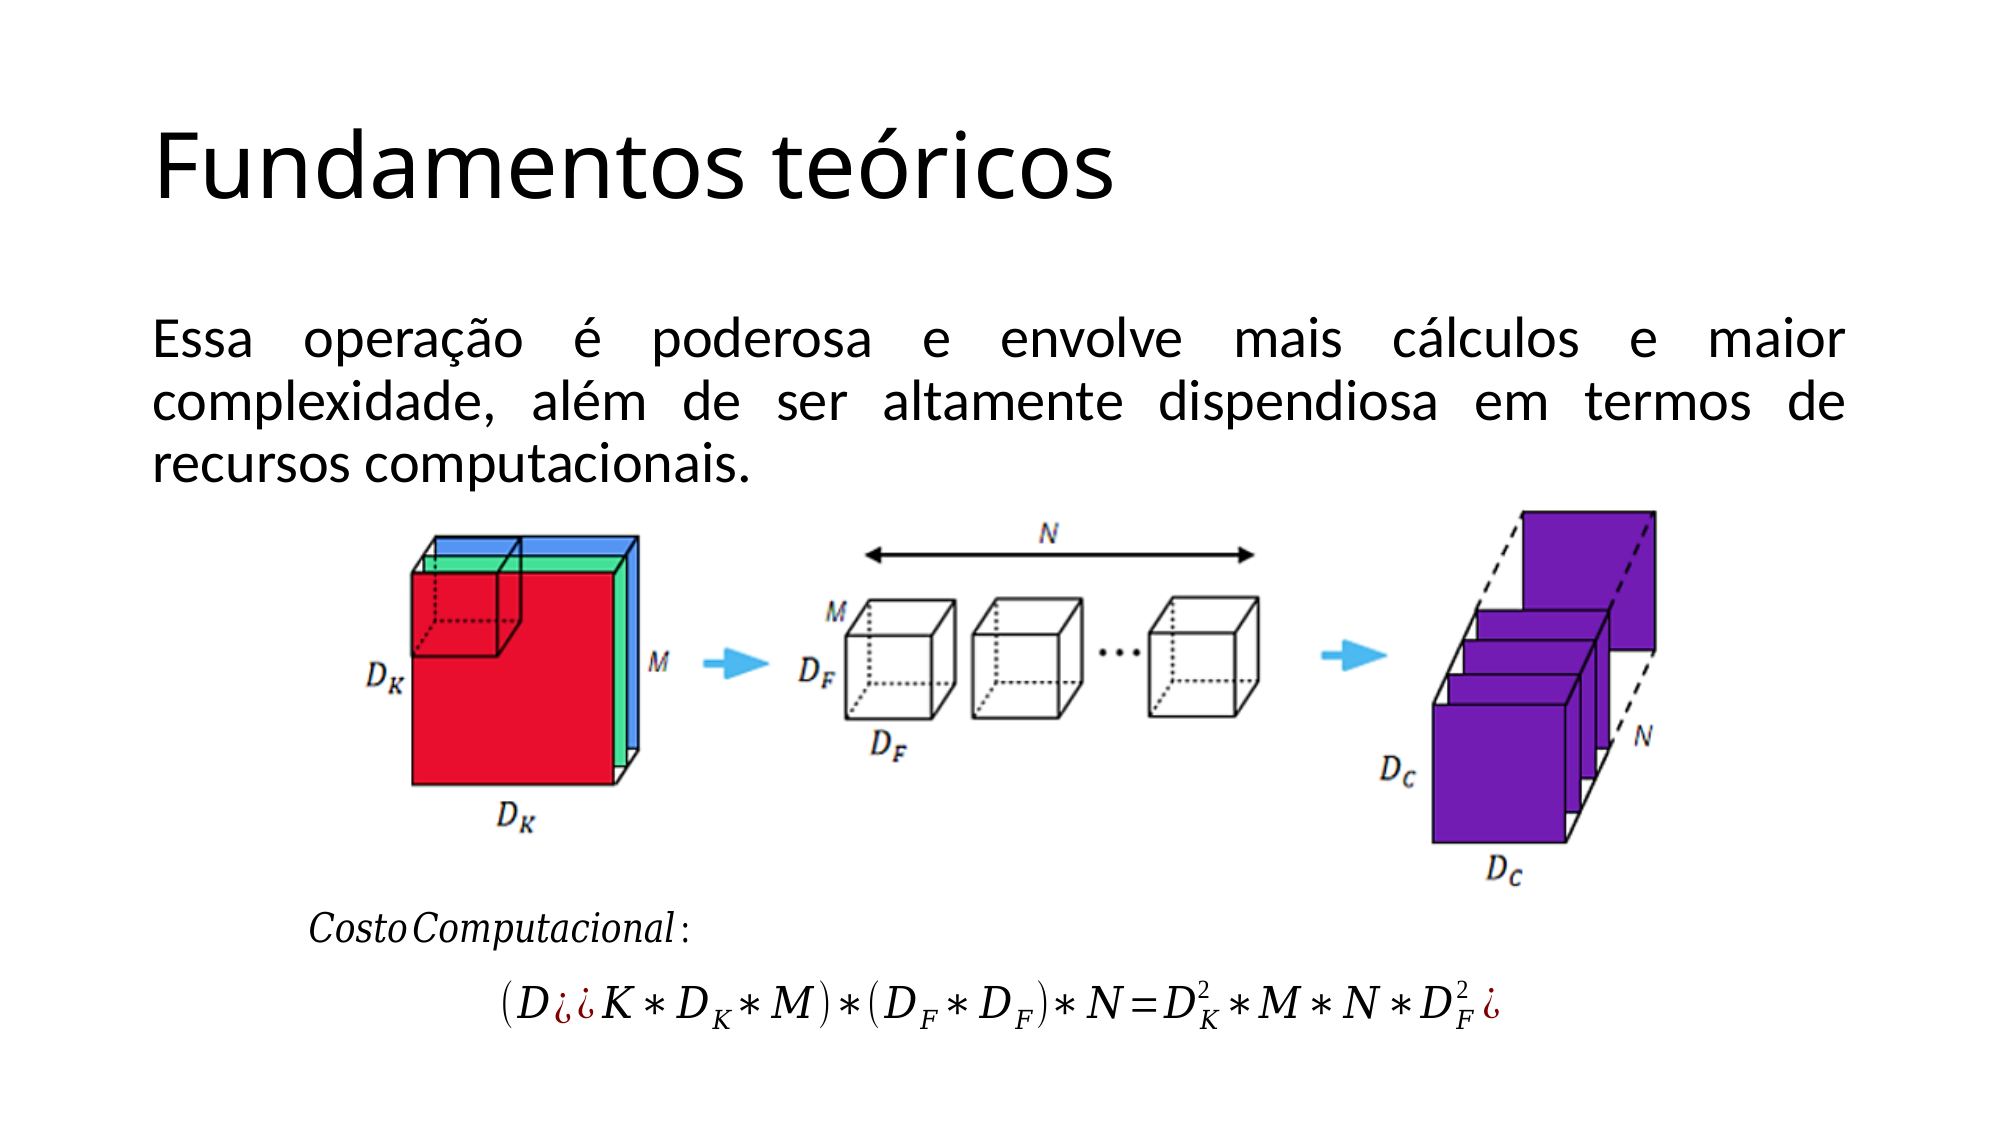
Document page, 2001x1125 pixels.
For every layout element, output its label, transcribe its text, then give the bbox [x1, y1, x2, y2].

text_box Essa operação é poderosa e envolve mais cálculos e maior complexidade, além de ser altamente dispendiosa em termos de recursos computacionais. [137, 299, 1863, 1014]
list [335, 503, 1665, 902]
title Fundamentos teóricos [137, 59, 1863, 278]
